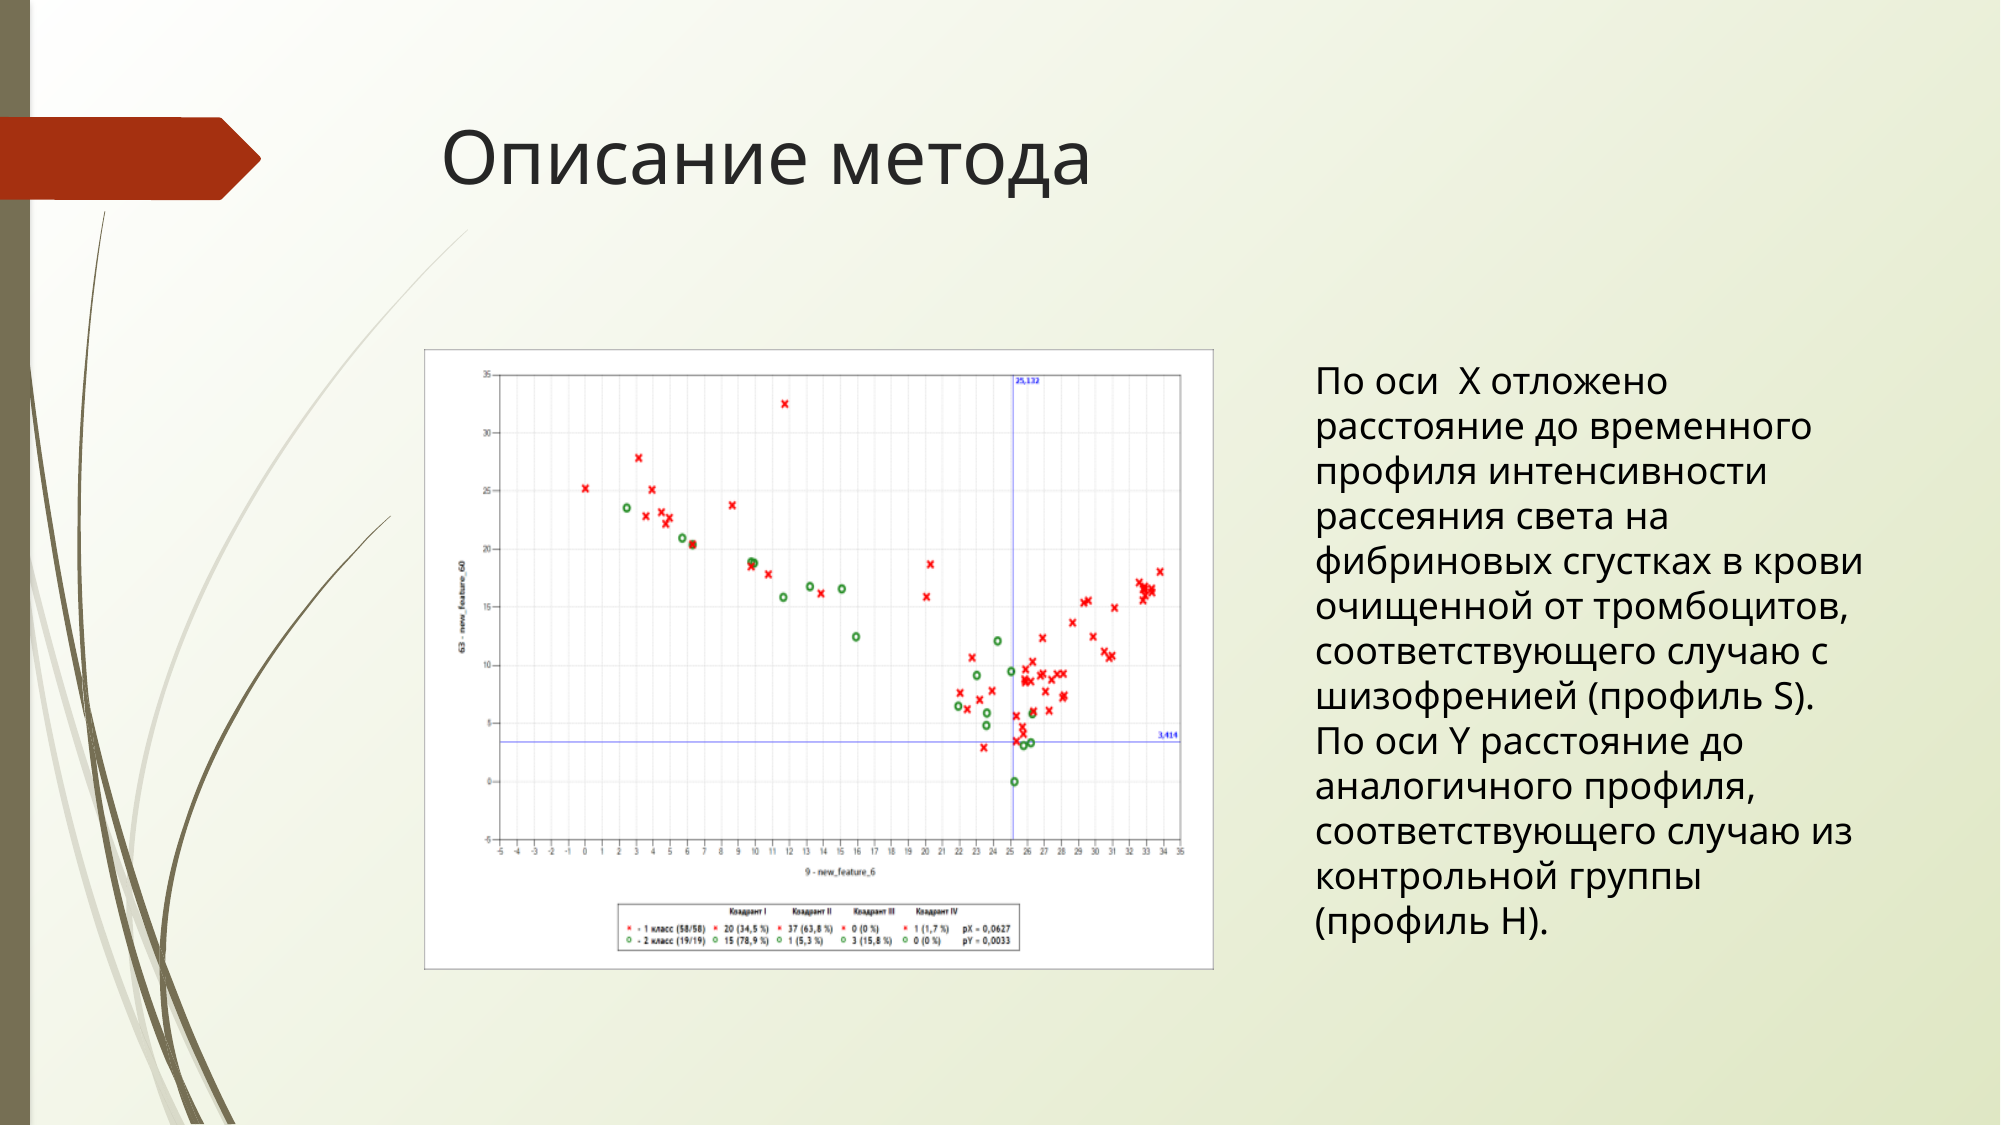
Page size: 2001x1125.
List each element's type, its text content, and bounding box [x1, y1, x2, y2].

text_box По оси X отложено расстояние до временного профиля интенсивности рассеяния света на фибриновых сгустках в крови очищенной от тромбоцитов, соответствующего случаю с шизофренией (профиль S). По оси Y расстояние до аналогичного профиля, соответствующего случаю из контрольной группы (профиль H). [1299, 349, 1888, 950]
picture [424, 349, 1214, 970]
text_box Описание метода [425, 102, 1888, 313]
